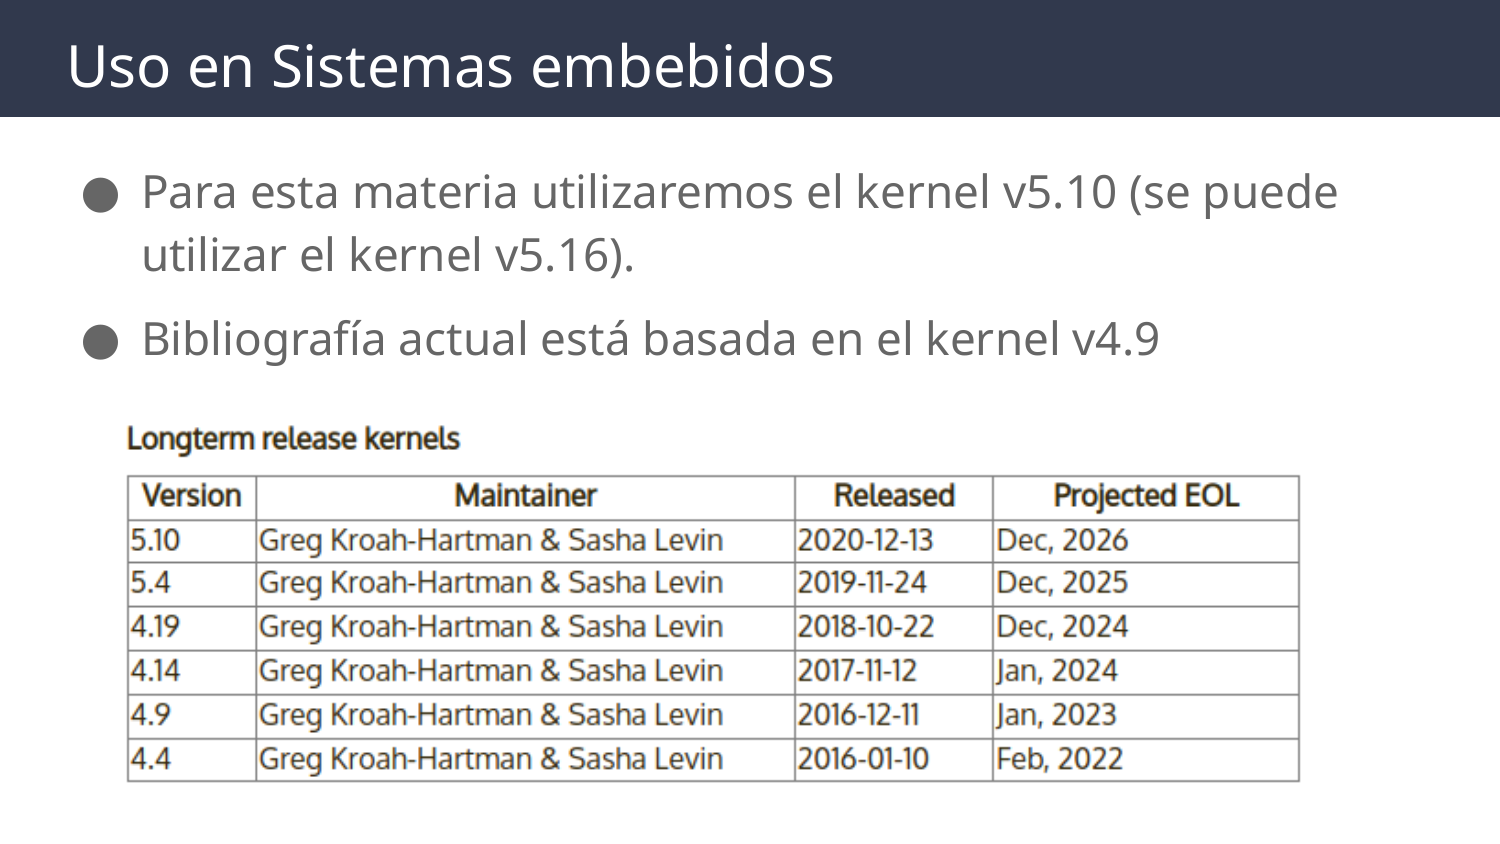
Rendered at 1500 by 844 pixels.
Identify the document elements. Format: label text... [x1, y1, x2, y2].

title Uso en Sistemas embebidos [51, 14, 1449, 117]
picture [110, 415, 1315, 799]
list Para esta materia utilizaremos el kernel v5.10 (se puede utilizar el kernel v5.16). Bibliografía actual está basada en el kernel v4.9 [51, 139, 1449, 830]
